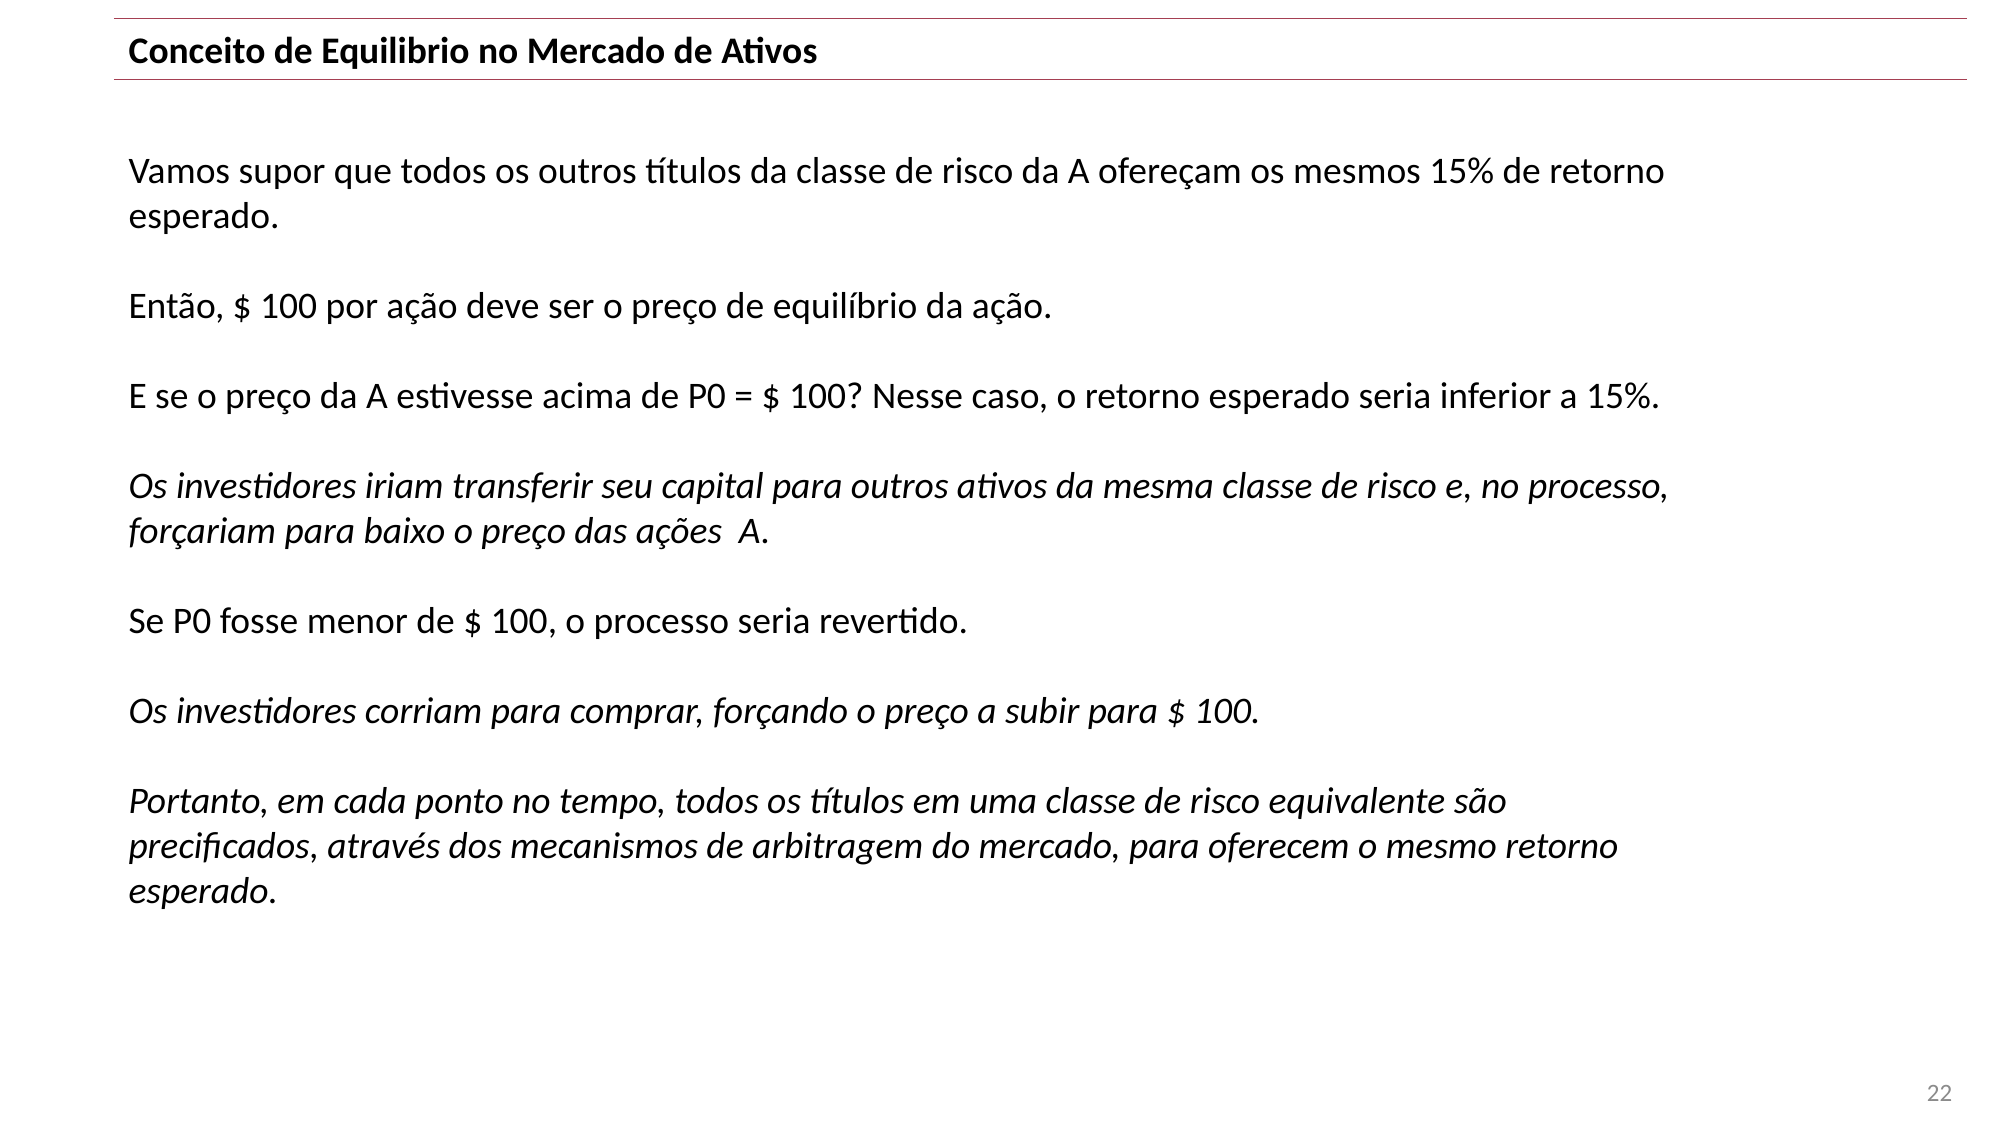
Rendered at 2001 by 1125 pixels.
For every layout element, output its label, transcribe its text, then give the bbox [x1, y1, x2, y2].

text_box Conceito de Equilibrio no Mercado de Ativos [113, 19, 1114, 79]
slide_number 22 [1894, 1061, 1968, 1121]
text_box Vamos supor que todos os outros títulos da classe de risco da A ofereçam os mesmos 15% de retorno esperado. Então, $ 100 por ação deve ser o preço de equilíbrio da ação. E se o preço da A estivesse acima de P0 = $ 100? Nesse caso, o retorno esperado seria inferior a 15%. Os investidores iriam transferir seu capital para outros ativos da mesma classe de risco e, no processo, forçariam para baixo o preço das ações A. Se P0 fosse menor de $ 100, o processo seria revertido. Os investidores corriam para comprar, forçando o preço a subir para $ 100. Portanto, em cada ponto no tempo, todos os títulos em uma classe de risco equivalente são precificados, através dos mecanismos de arbitragem do mercado, para oferecem o mesmo retorno esperado. [113, 138, 1719, 964]
